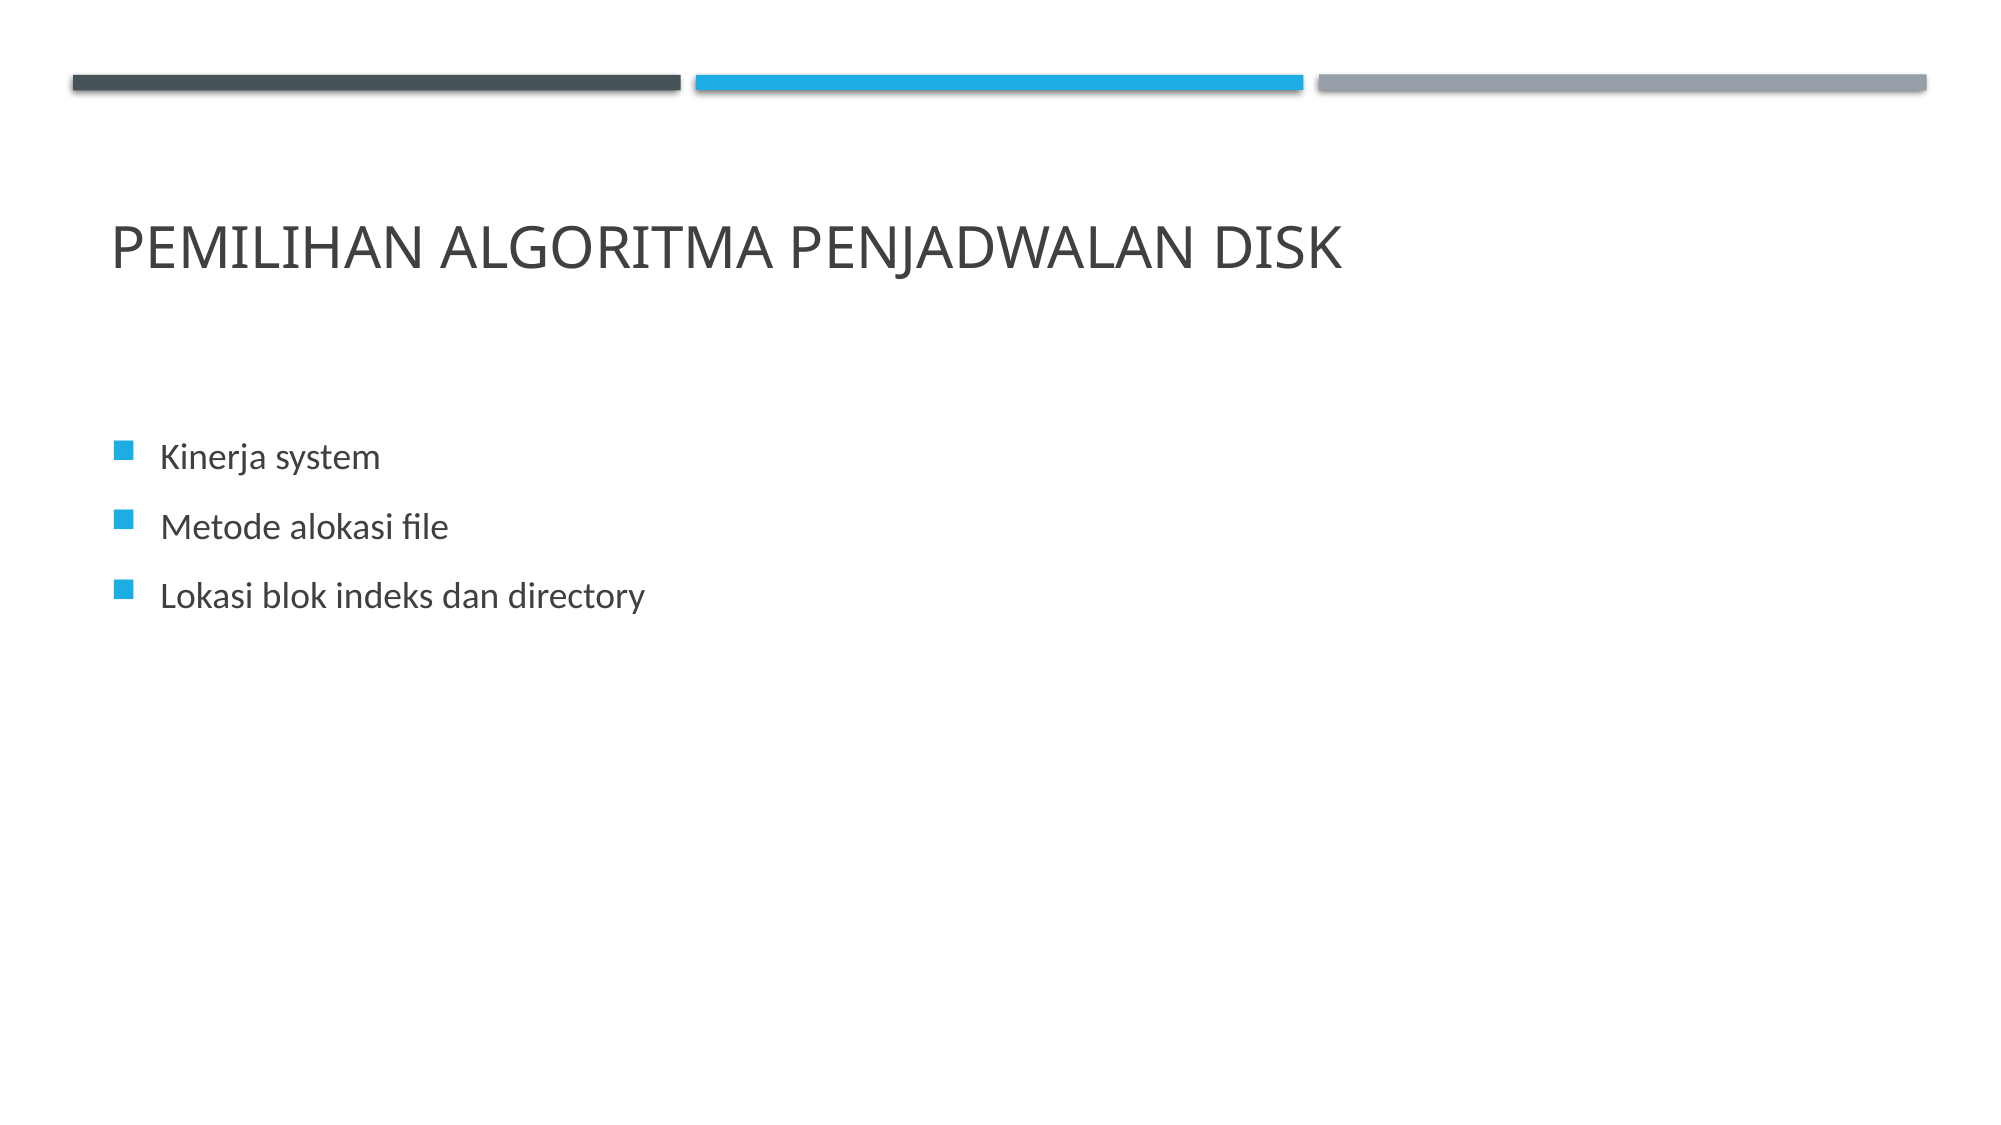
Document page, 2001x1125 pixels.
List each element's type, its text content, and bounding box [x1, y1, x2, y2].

title Pemilihan algoritma penjadwalan disk [95, 167, 1905, 288]
list Kinerja system Metode alokasi file Lokasi blok indeks dan directory [95, 375, 1905, 669]
